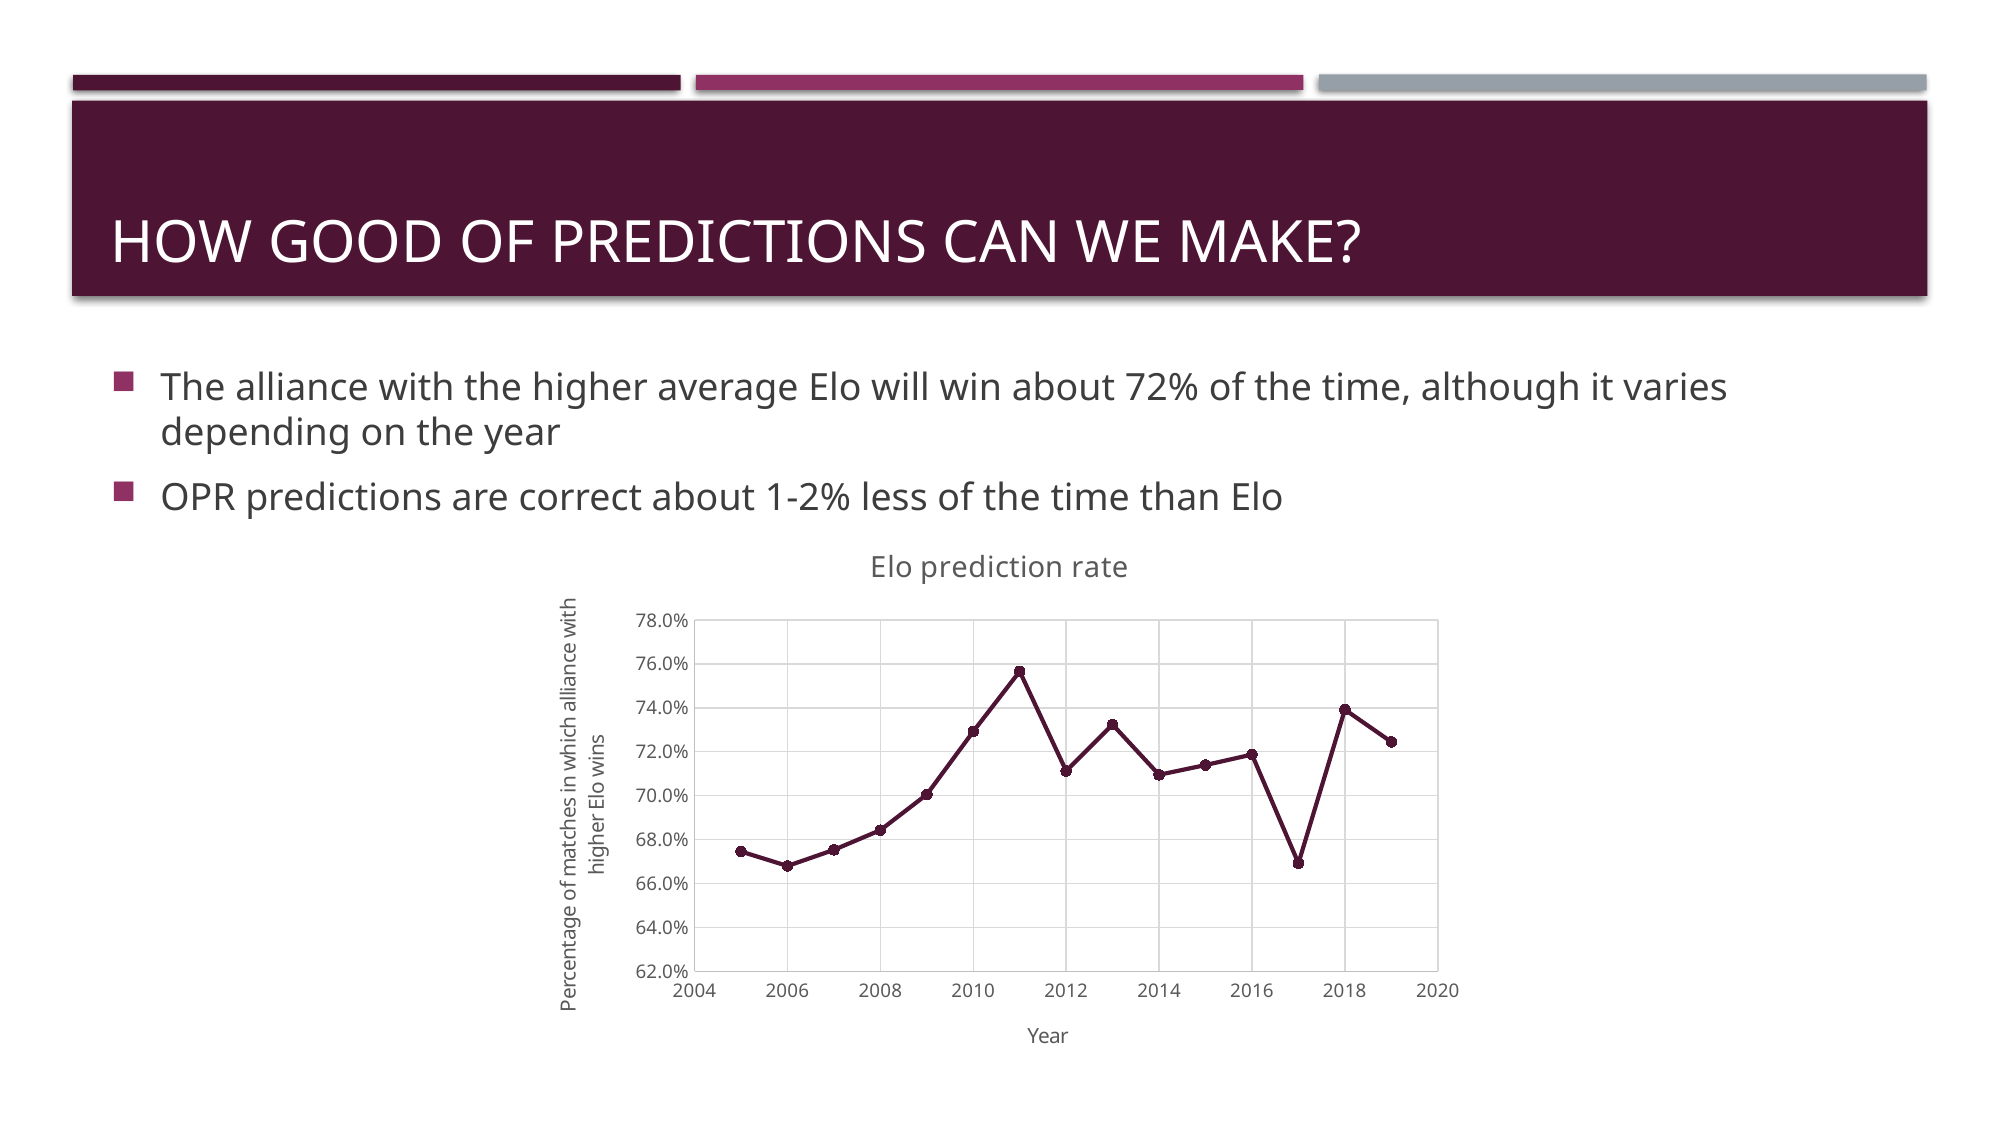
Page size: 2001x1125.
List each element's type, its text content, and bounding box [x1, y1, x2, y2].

title How good of predictions can we make? [95, 115, 1905, 282]
chart [520, 517, 1480, 1082]
list The alliance with the higher average Elo will win about 72% of the time, although it varies depending on the year OPR predictions are correct about 1-2% less of the time than Elo [95, 357, 1905, 524]
